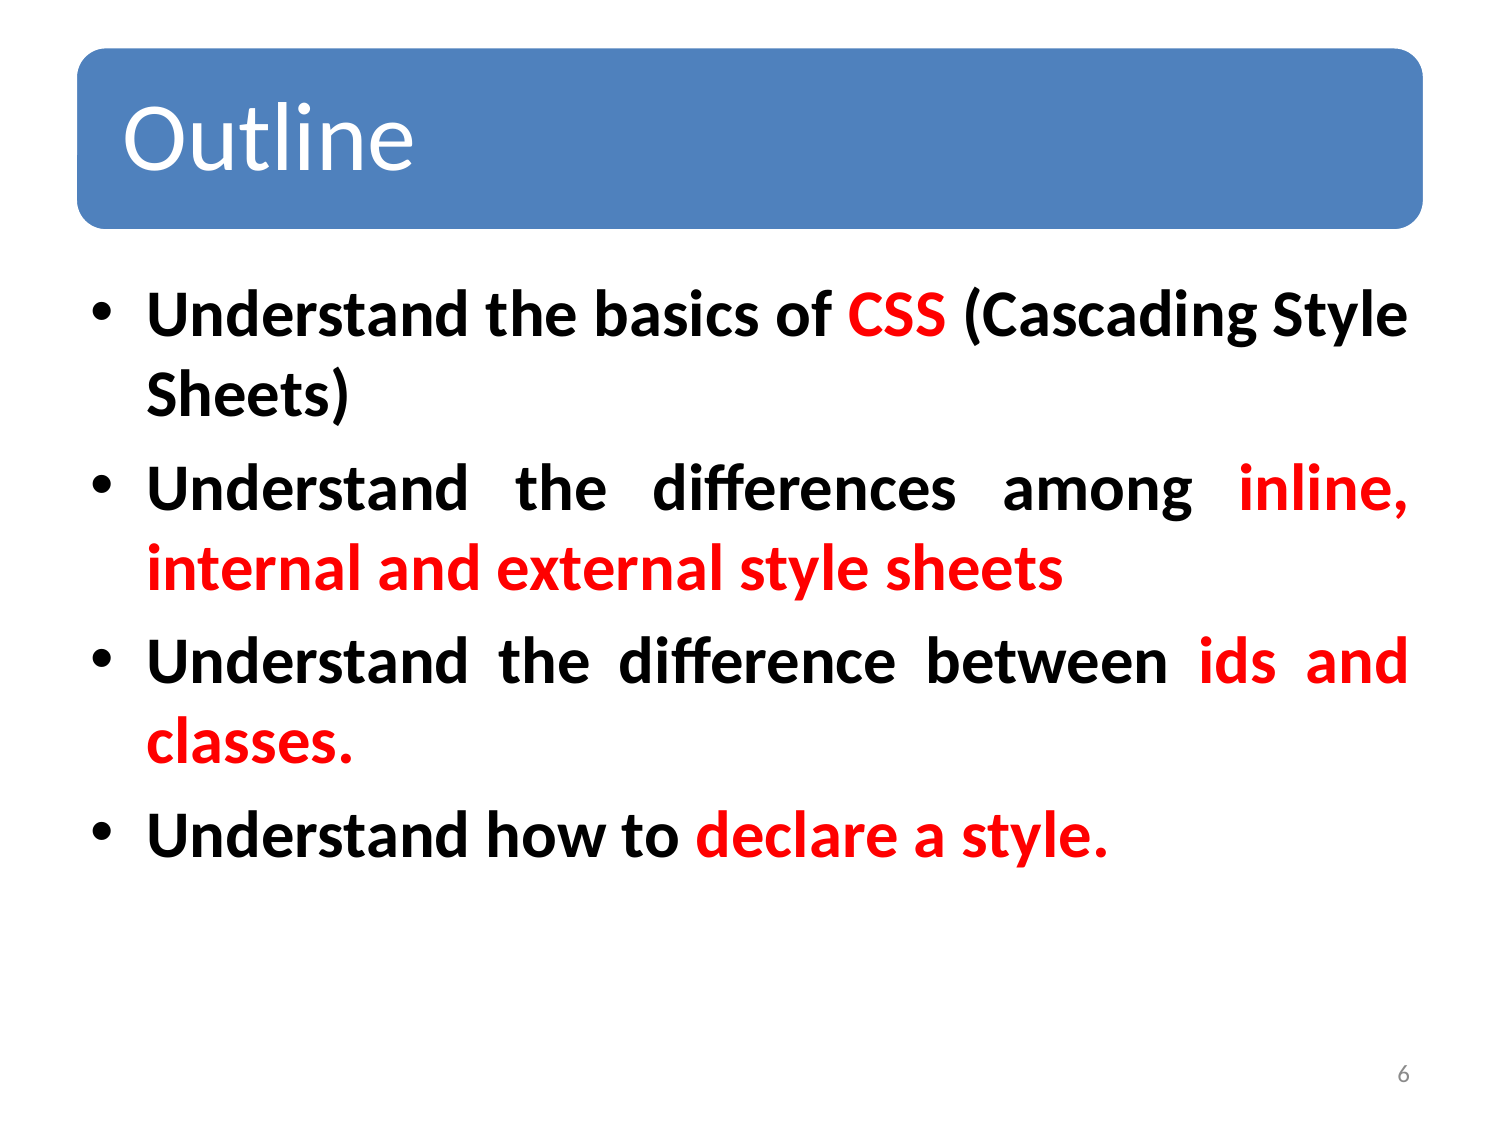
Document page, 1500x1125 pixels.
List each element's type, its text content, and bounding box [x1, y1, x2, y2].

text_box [74, 44, 1426, 233]
list Understand the basics of CSS (Cascading Style Sheets) Understand the differences among inline, internal and external style sheets Understand the difference between ids and classes. Understand how to declare a style. [75, 262, 1425, 1005]
slide_number 6 [1074, 1042, 1425, 1103]
